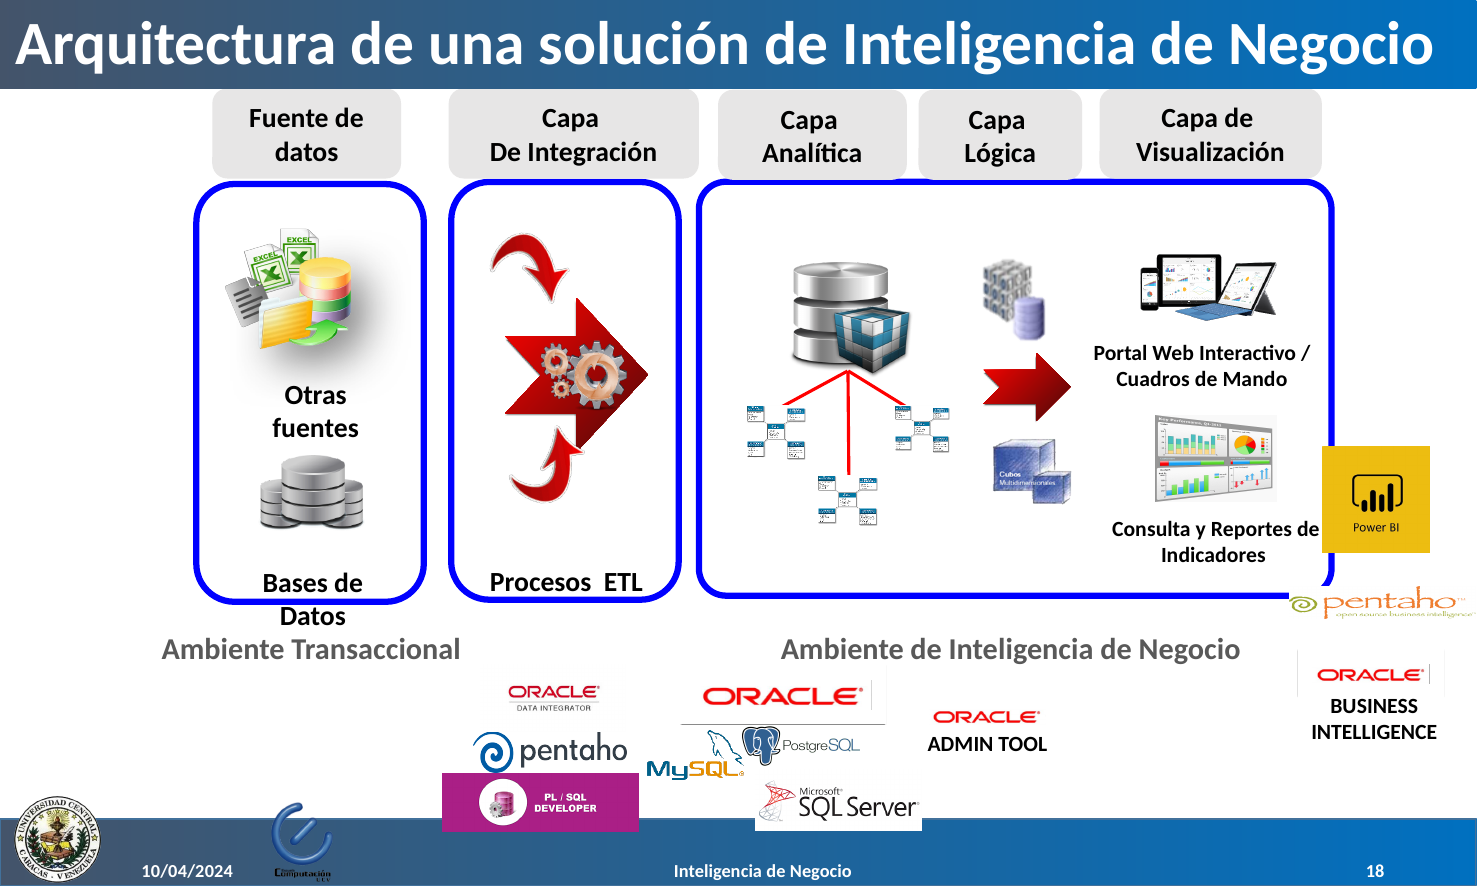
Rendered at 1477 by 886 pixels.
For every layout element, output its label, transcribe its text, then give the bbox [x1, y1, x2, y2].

picture [1289, 585, 1476, 619]
picture [13, 795, 102, 884]
picture [694, 679, 872, 710]
picture [647, 718, 923, 831]
text_box BUSINESS INTELLIGENCE [1295, 684, 1453, 706]
picture [267, 800, 337, 886]
picture [1311, 663, 1430, 684]
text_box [133, 88, 1344, 674]
picture [441, 664, 639, 833]
picture [1322, 445, 1430, 554]
title Arquitectura de una solución de Inteligencia de Negocio [0, 0, 1477, 89]
text_box ADMIN TOOL [909, 722, 1066, 744]
picture [928, 705, 1047, 726]
